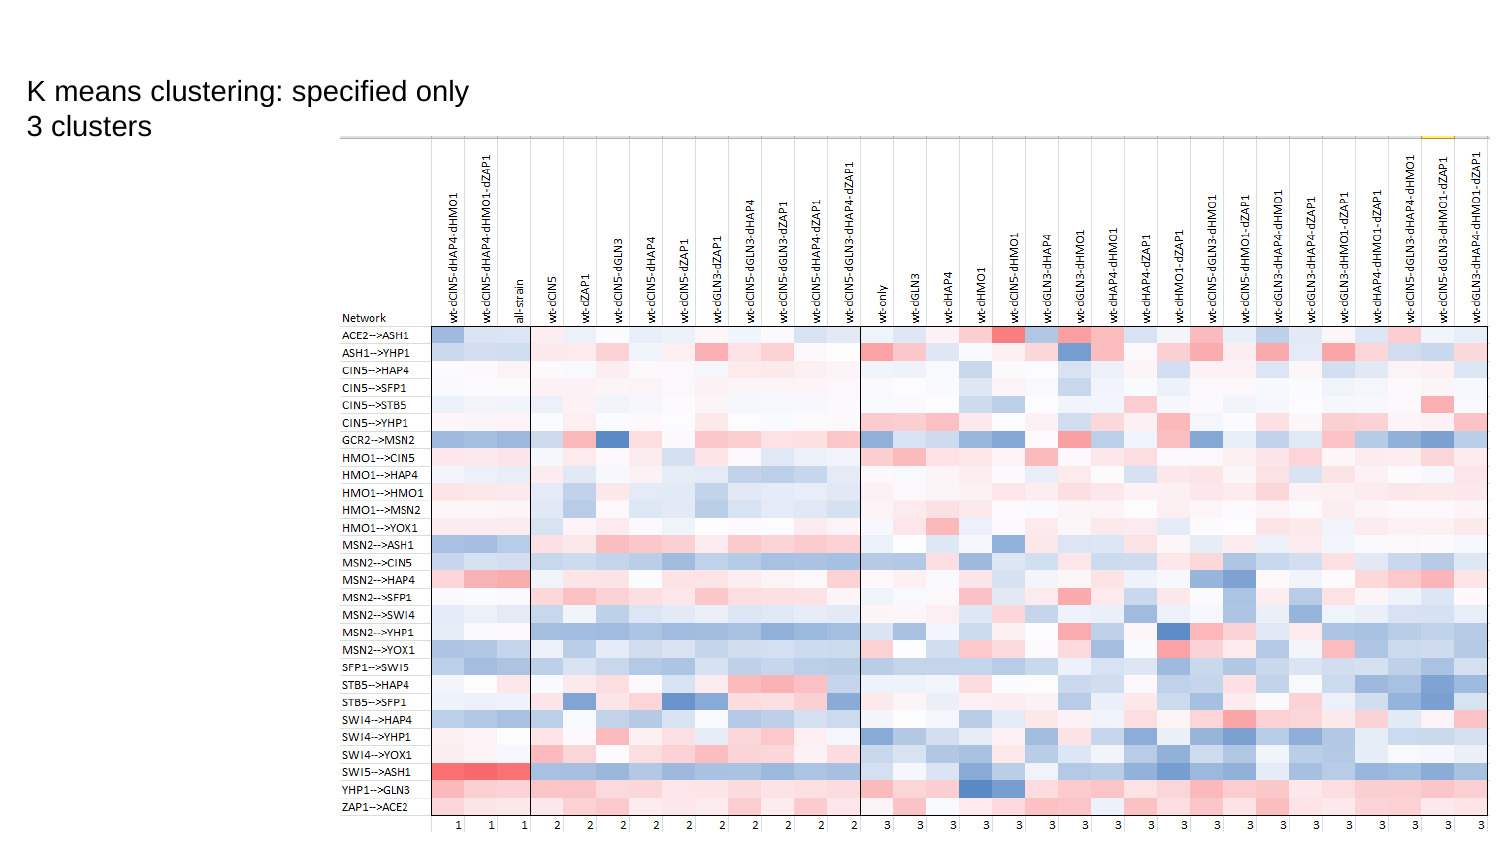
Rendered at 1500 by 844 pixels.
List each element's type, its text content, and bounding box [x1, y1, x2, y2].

picture [340, 136, 1490, 832]
text_box K means clustering: specified only 3 clusters [11, 56, 487, 742]
